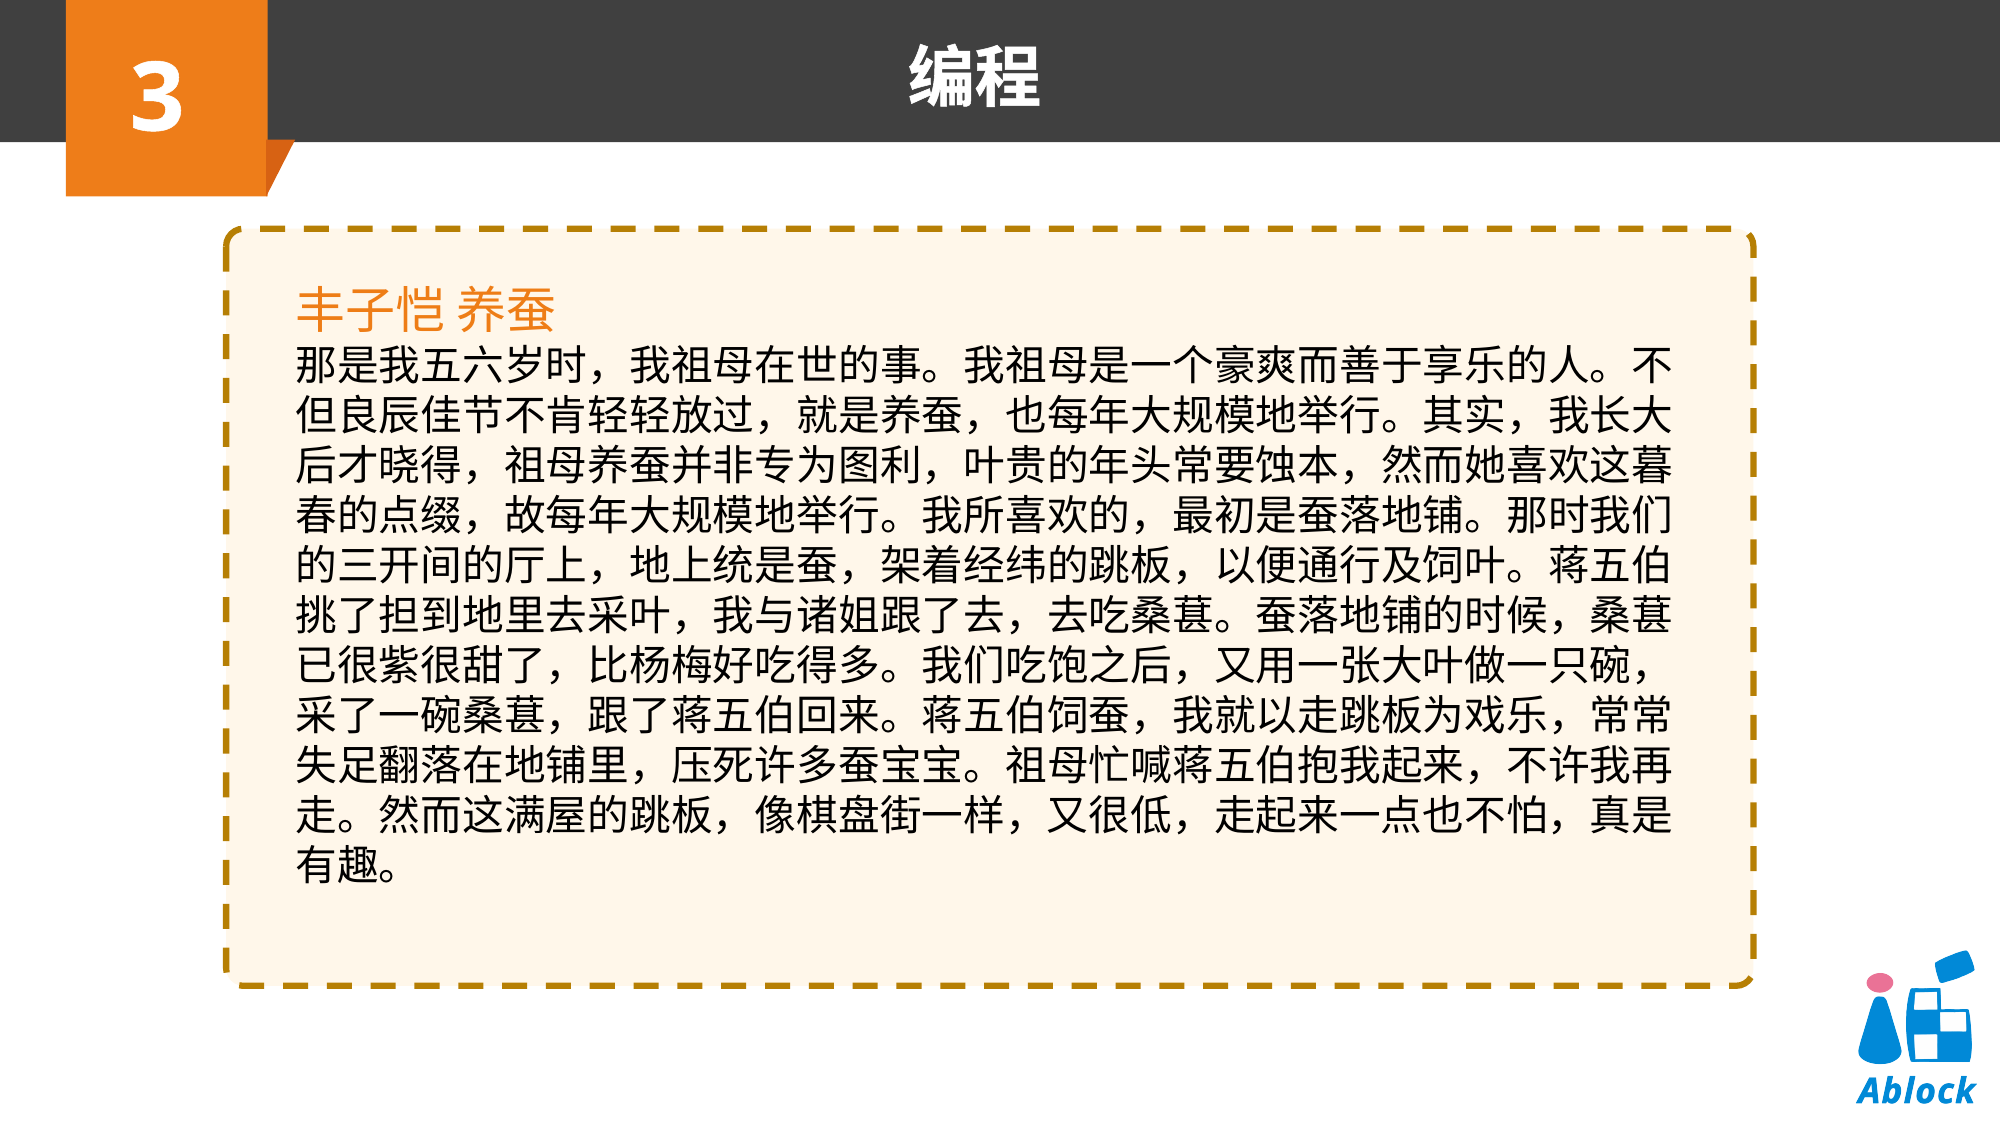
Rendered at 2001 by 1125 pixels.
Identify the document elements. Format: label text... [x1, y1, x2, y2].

text_box 丰子恺 养蚕 那是我五六岁时，我祖母在世的事。我祖母是一个豪爽而善于享乐的人。不但良辰佳节不肯轻轻放过，就是养蚕，也每年大规模地举行。其实，我长大后才晓得，祖母养蚕并非专为图利，叶贵的年头常要蚀本，然而她喜欢这暮春的点缀，故每年大规模地举行。我所喜欢的，最初是蚕落地铺。那时我们的三开间的厅上，地上统是蚕，架着经纬的跳板，以便通行及饲叶。蒋五伯挑了担到地里去采叶，我与诸姐跟了去，去吃桑葚。蚕落地铺的时候，桑葚已很紫很甜了，比杨梅好吃得多。我们吃饱之后，又用一张大叶做一只碗，采了一碗桑葚，跟了蒋五伯回来。蒋五伯饲蚕，我就以走跳板为戏乐，常常失足翻落在地铺里，压死许多蚕宝宝。祖母忙喊蒋五伯抱我起来，不许我再走。然而这满屋的跳板，像棋盘街一样，又很低，走起来一点也不怕，真是有趣。 [280, 271, 1689, 897]
picture [1774, 882, 2000, 1125]
text_box [225, 227, 1755, 987]
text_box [0, 0, 2000, 197]
